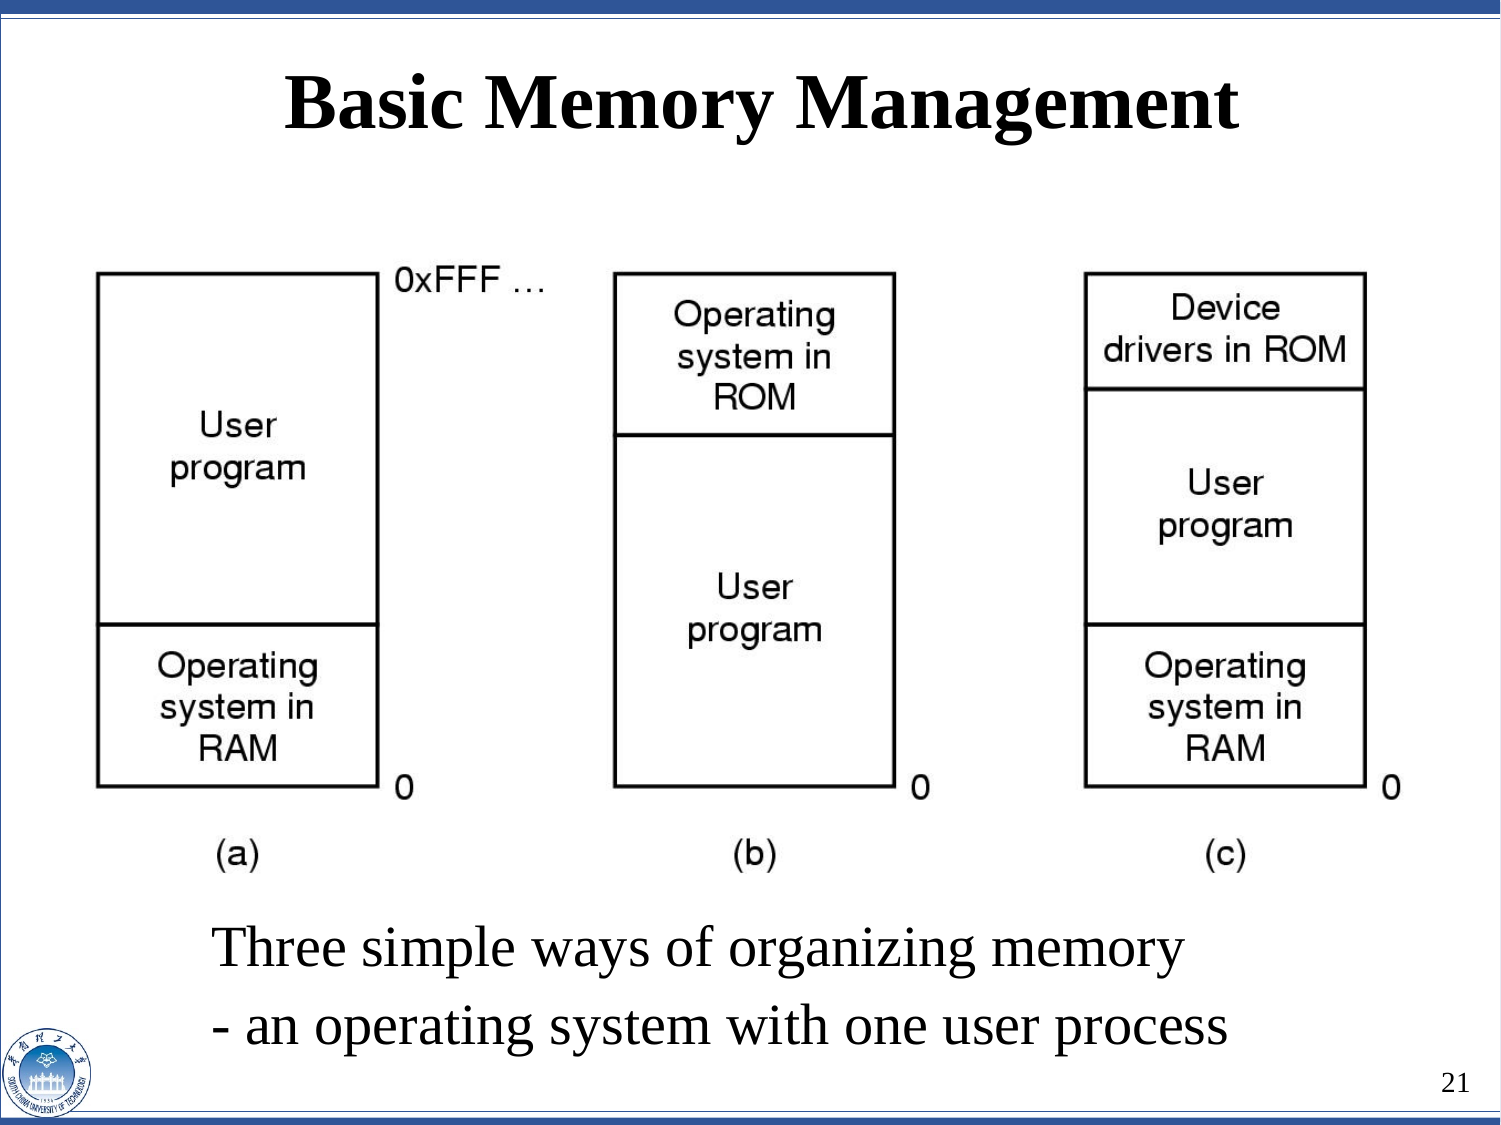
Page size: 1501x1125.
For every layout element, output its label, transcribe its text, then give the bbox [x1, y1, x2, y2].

picture [92, 250, 1408, 874]
list Three simple ways of organizing memory - an operating system with one user process [195, 908, 1471, 1059]
picture [2, 1028, 91, 1117]
text_box 21 [1416, 1056, 1486, 1123]
title Basic Memory Management [125, 17, 1401, 188]
